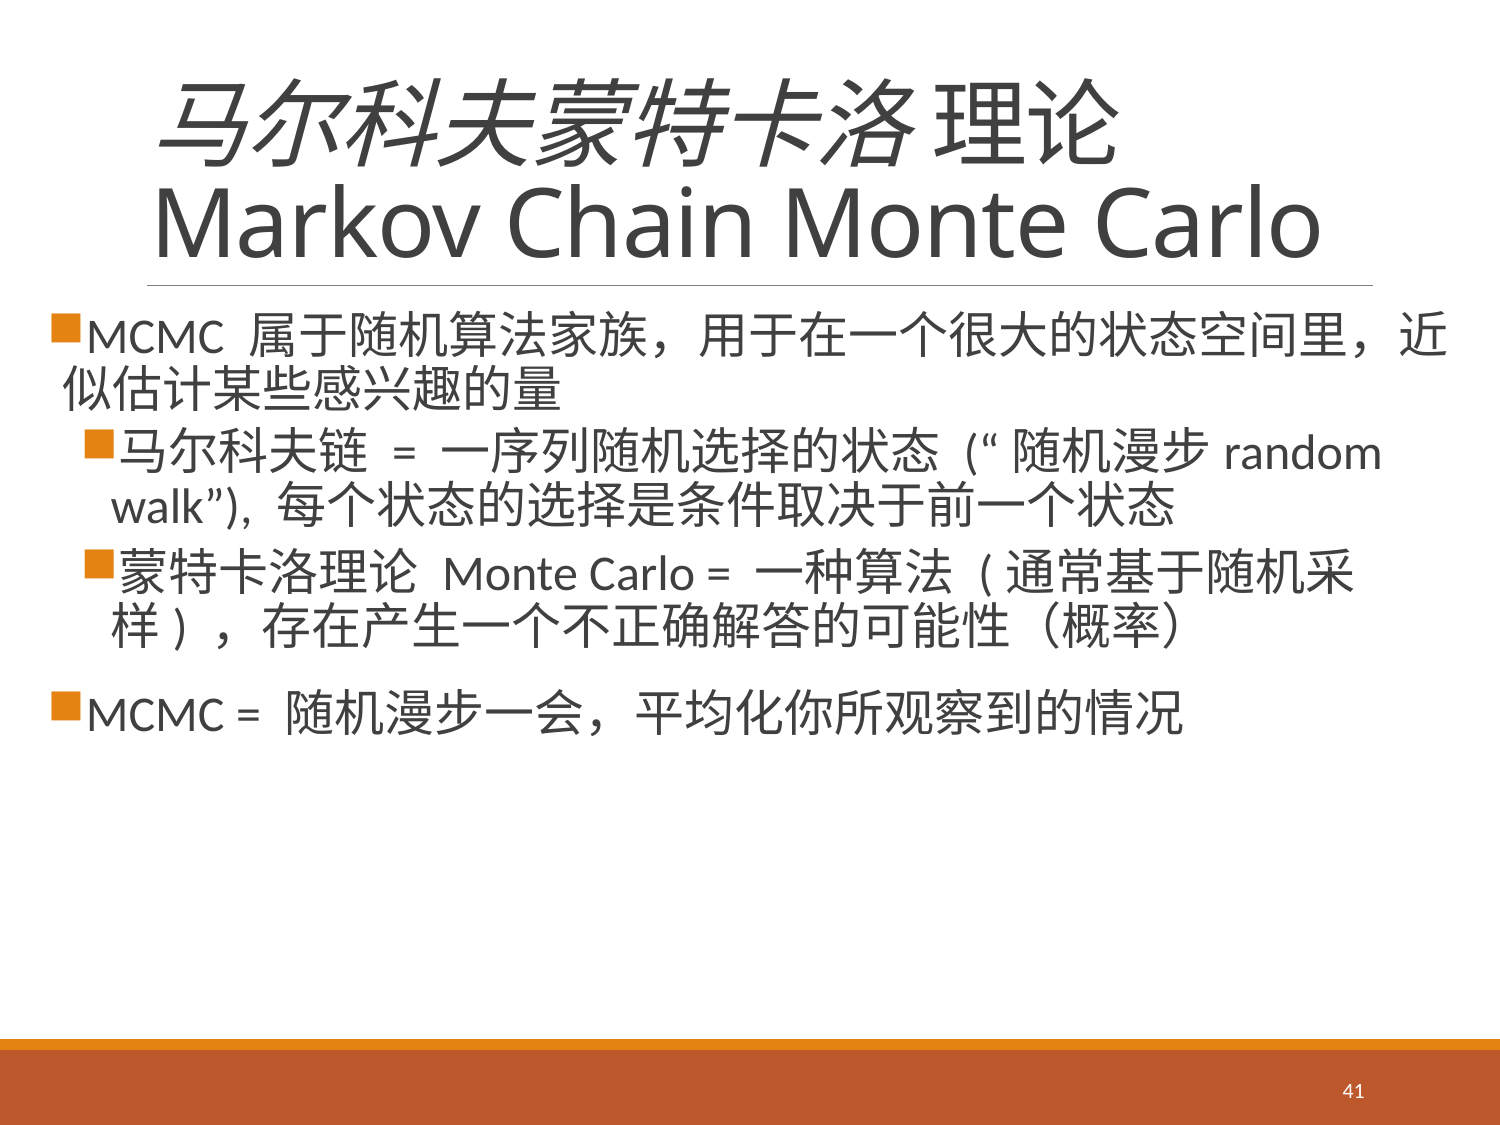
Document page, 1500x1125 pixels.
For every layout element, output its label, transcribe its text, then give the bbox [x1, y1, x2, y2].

slide_number 41 [1218, 1059, 1380, 1120]
title 马尔科夫蒙特卡洛 理论 Markov Chain Monte Carlo [135, 47, 1373, 285]
list MCMC 属于随机算法家族，用于在一个很大的状态空间里，近似估计某些感兴趣的量 马尔科夫链 = 一序列随机选择的状态 (“随机漫步random walk”), 每个状态的选择是条件取决于前一个状态 蒙特卡洛理论 Monte Carlo = 一种算法 (通常基于随机采样) ，存在产生一个不正确解答的可能性（概率） MCMC = 随机漫步一会，平均化你所观察到的情况 [47, 302, 1469, 963]
